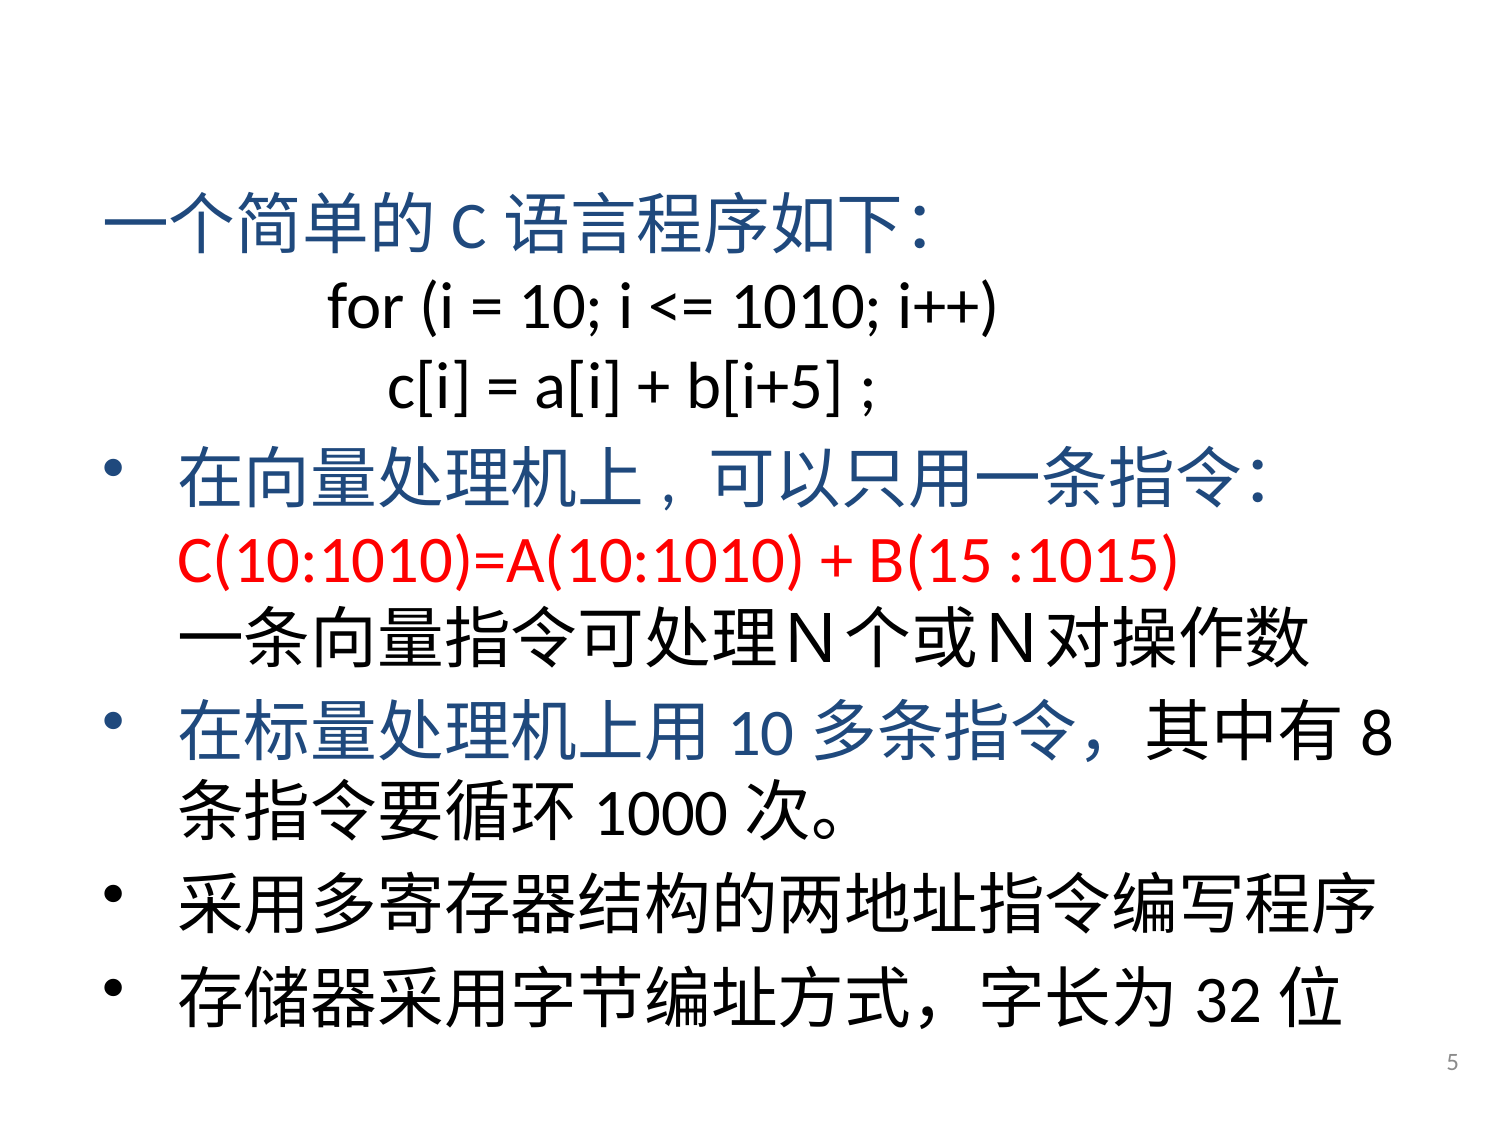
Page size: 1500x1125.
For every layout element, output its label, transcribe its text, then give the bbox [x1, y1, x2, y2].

text_box 一个简单的C语言程序如下： for (i = 10; i <= 1010; i++) c[i] = a[i] + b[i+5] ; 在向量处理机上, 可以只用一条指令： C(10:1010)=A(10:1010) + B(15 :1015) 一条向量指令可处理Ｎ个或Ｎ对操作数 在标量处理机上用10多条指令，其中有8条指令要循环1000次。 采用多寄存器结构的两地址指令编写程序 存储器采用字节编址方式，字长为32位 [87, 174, 1450, 1050]
slide_number 5 [1161, 1022, 1474, 1098]
